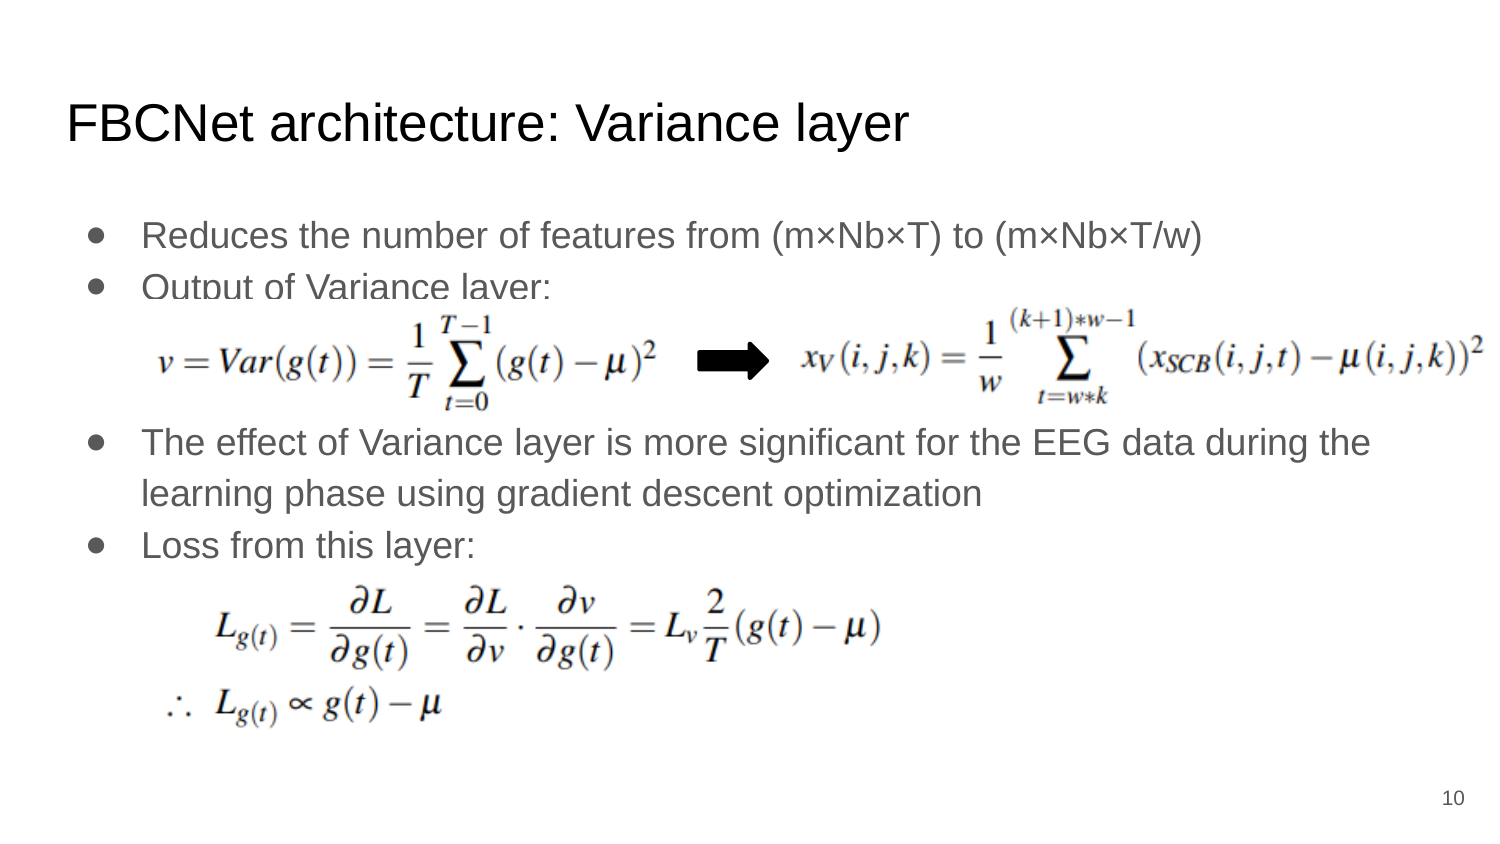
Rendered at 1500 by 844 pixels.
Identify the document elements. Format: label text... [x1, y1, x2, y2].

slide_number 10 [1389, 764, 1480, 830]
text_box [699, 343, 768, 379]
picture [774, 276, 1500, 411]
list Reduces the number of features from (m×Nb×T) to (m×Nb×T/w) Output of Variance layer: The effect of Variance layer is more significant for the EEG data during the learning phase using gradient descent optimization Loss from this layer: [51, 189, 1449, 750]
title FBCNet architecture: Variance layer [51, 72, 1449, 167]
picture [160, 566, 885, 734]
picture [130, 298, 677, 420]
